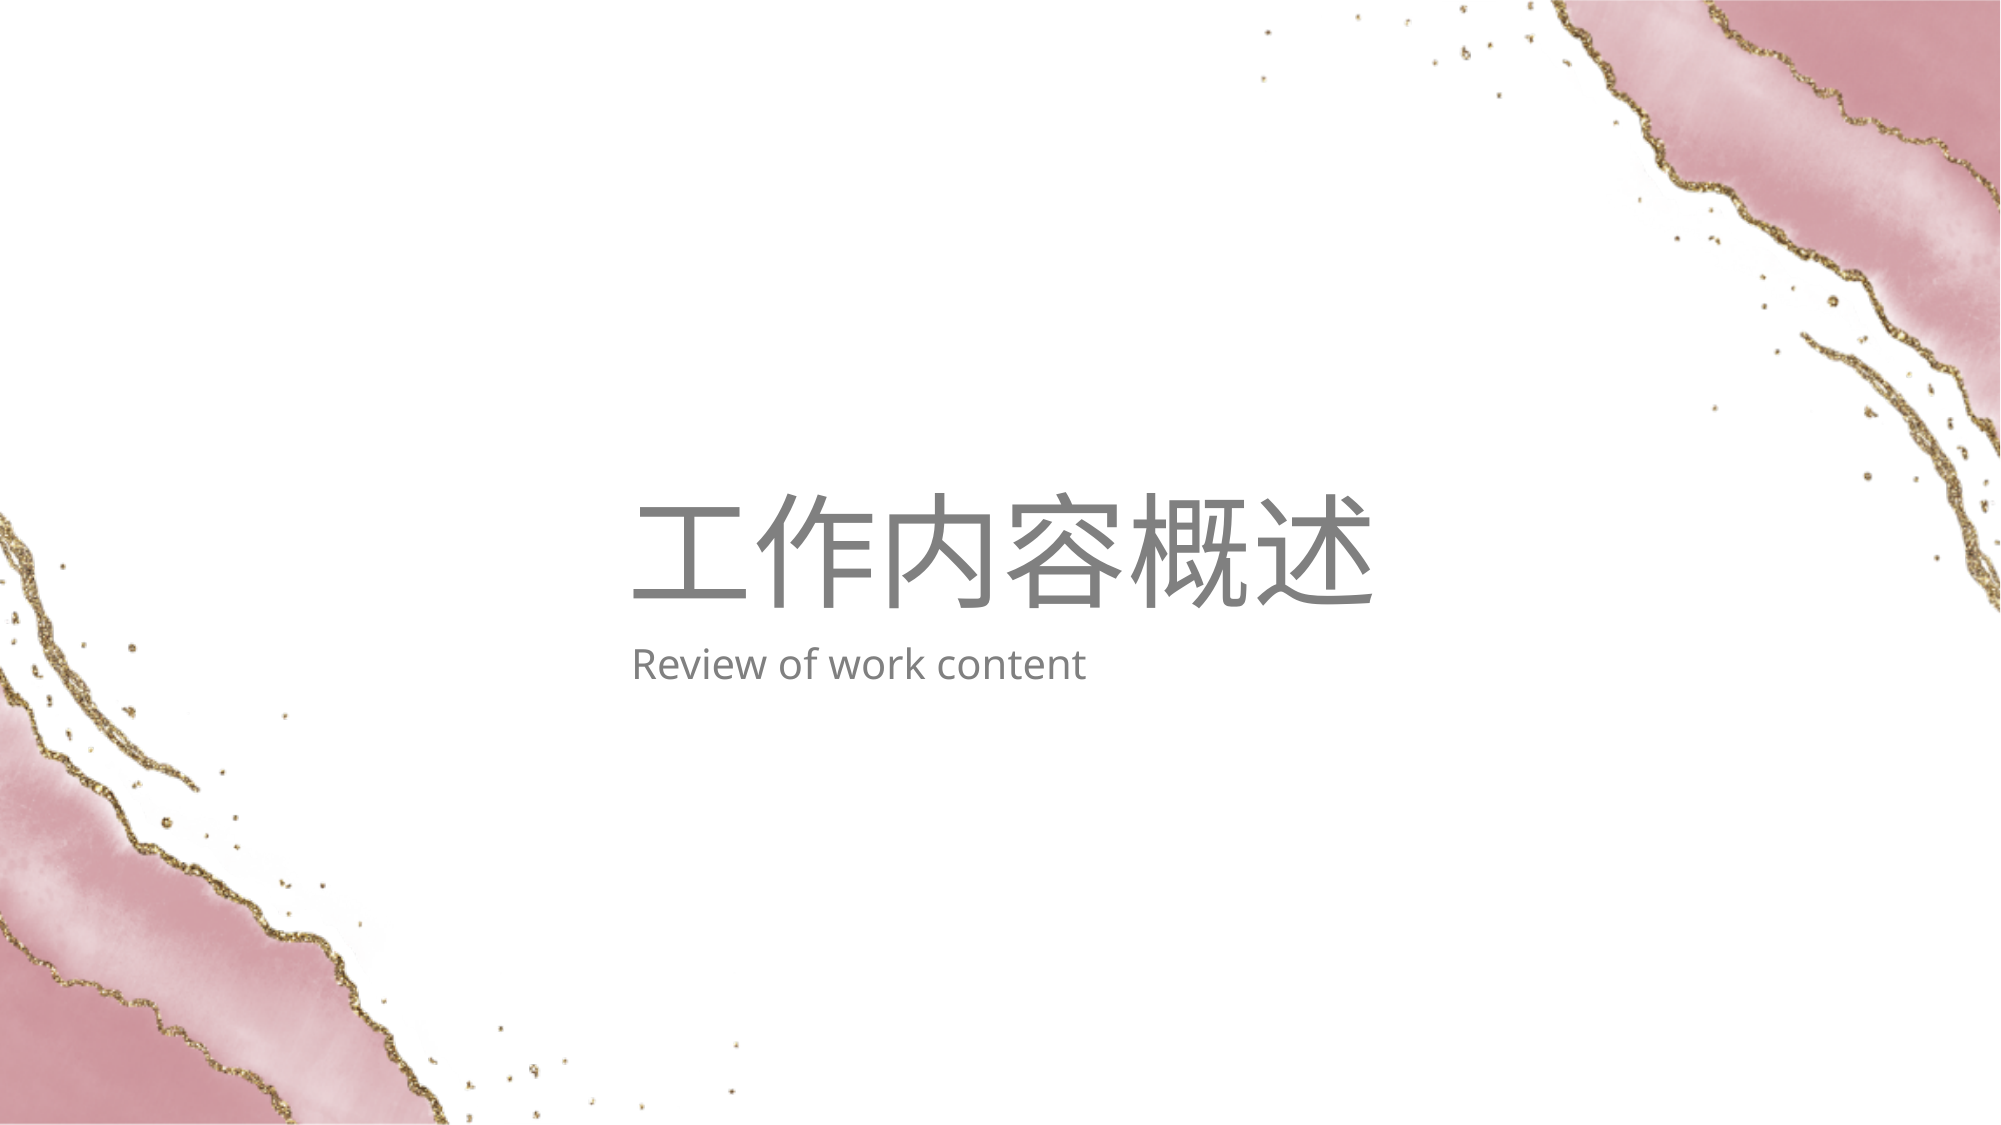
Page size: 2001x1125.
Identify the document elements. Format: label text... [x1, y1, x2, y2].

picture [0, 472, 766, 1125]
text_box 工作内容概述 [516, 436, 1234, 631]
text_box Review of work content [766, 631, 1388, 695]
picture [1234, 0, 2001, 653]
